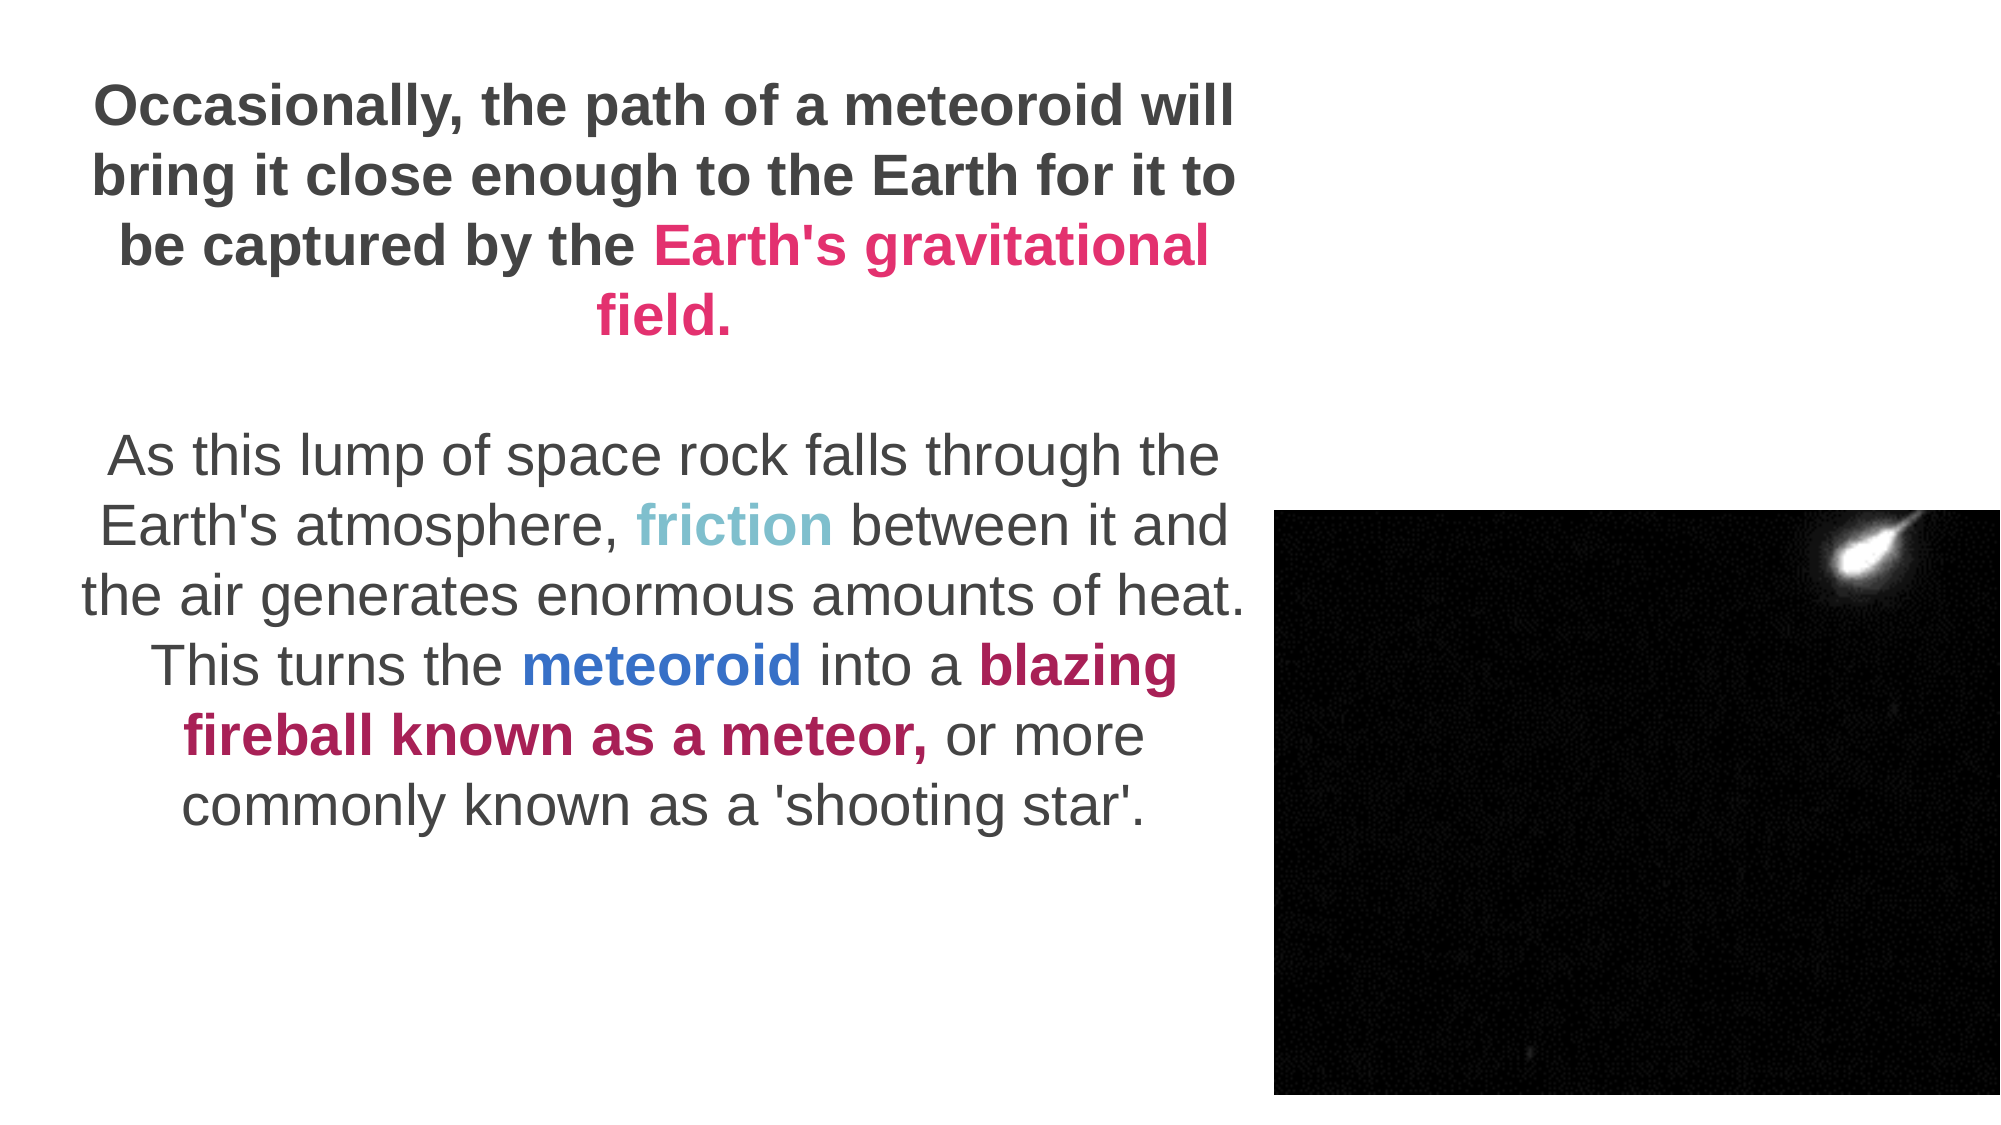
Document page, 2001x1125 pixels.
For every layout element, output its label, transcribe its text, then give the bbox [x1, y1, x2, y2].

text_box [1273, 509, 2000, 1095]
text_box Occasionally, the path of a meteoroid will bring it close enough to the Earth for it to be captured by the Earth's gravitational field. As this lump of space rock falls through the Earth's atmosphere, friction between it and the air generates enormous amounts of heat. This turns the meteoroid into a blazing fireball known as a meteor, or more commonly known as a 'shooting star'. [51, 60, 1279, 845]
